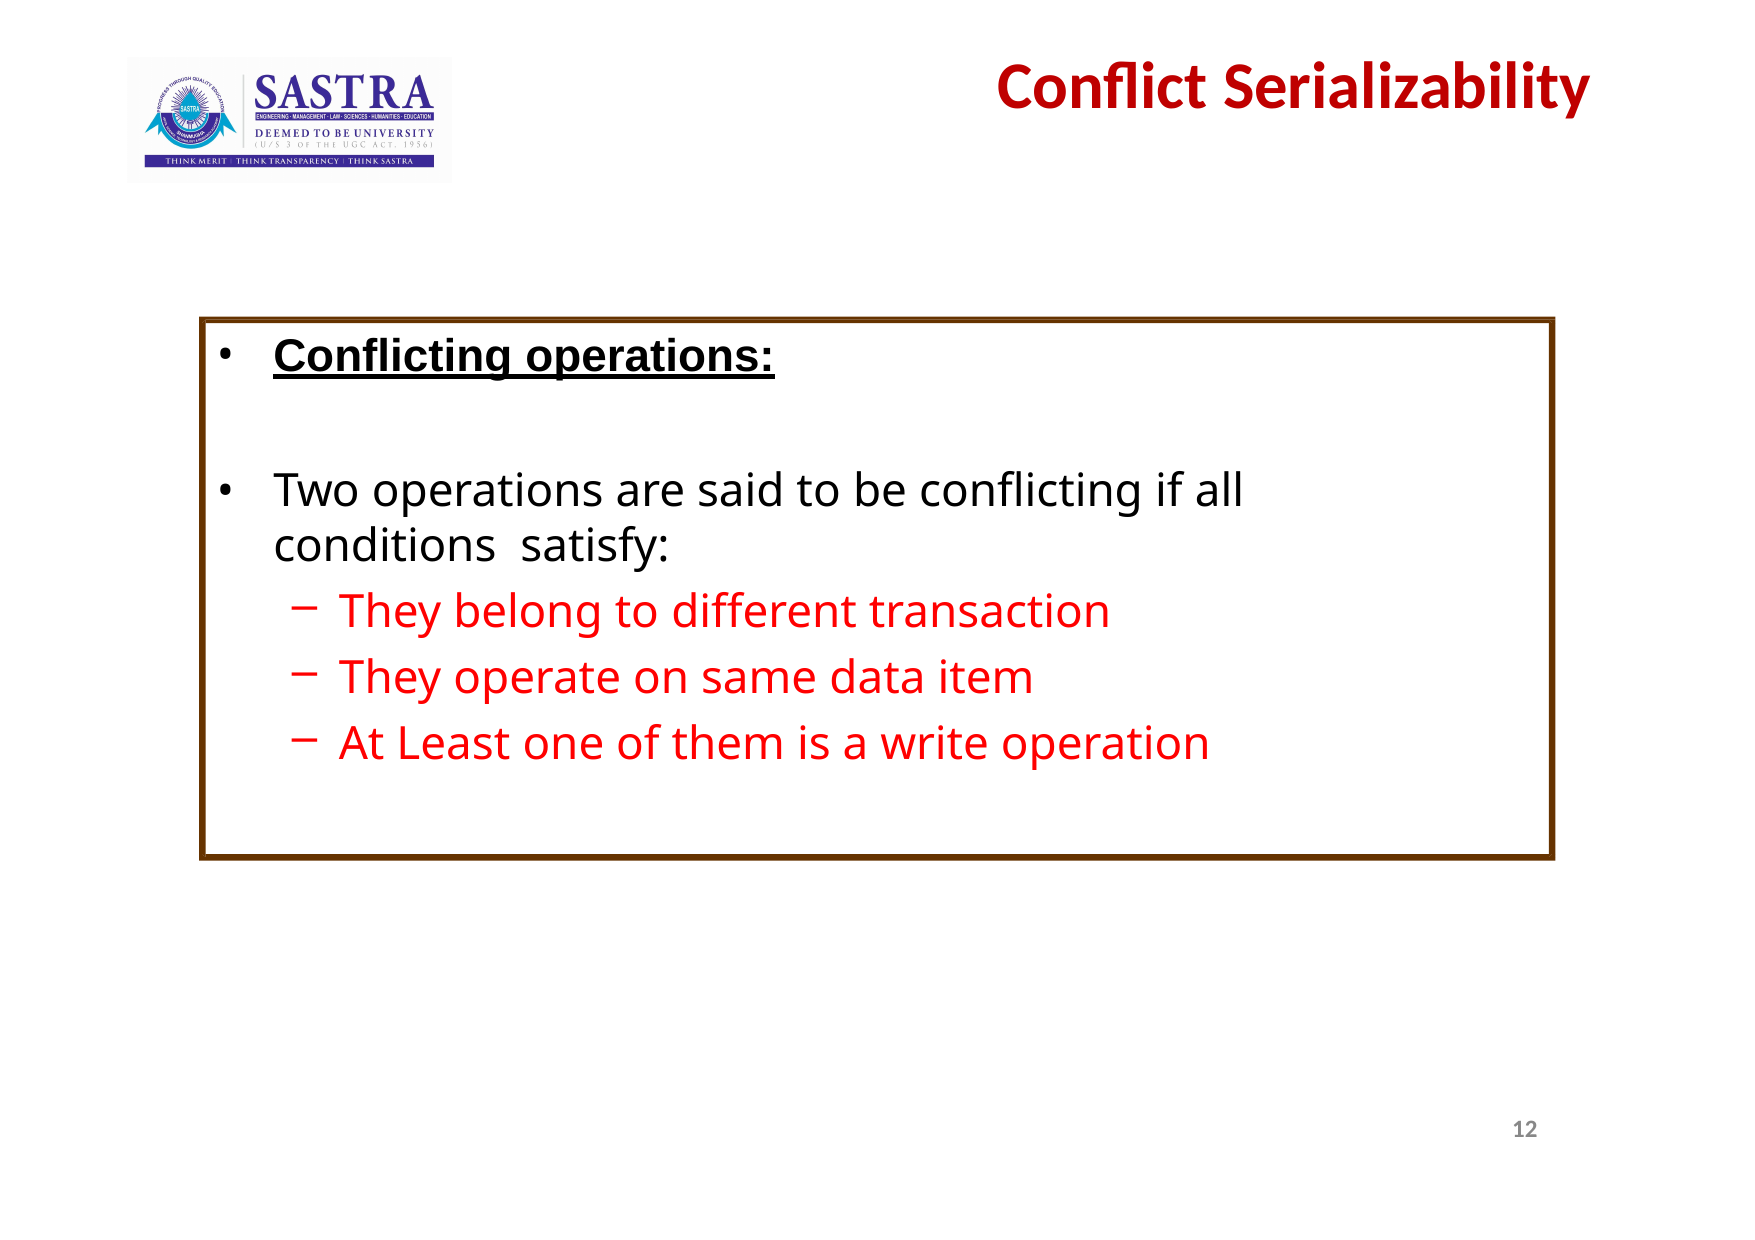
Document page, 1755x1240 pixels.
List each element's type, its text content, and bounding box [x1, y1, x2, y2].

slide_number 12 [1505, 1112, 1544, 1240]
text_box Conflicting operations: Two operations are said to be conflicting if all conditions satisfy: They belong to different transaction They operate on same data item At Least one of them is a write operation [214, 323, 1409, 769]
title Conflict Serializability [995, 39, 1596, 249]
picture [127, 57, 452, 183]
text_box [199, 316, 1556, 861]
